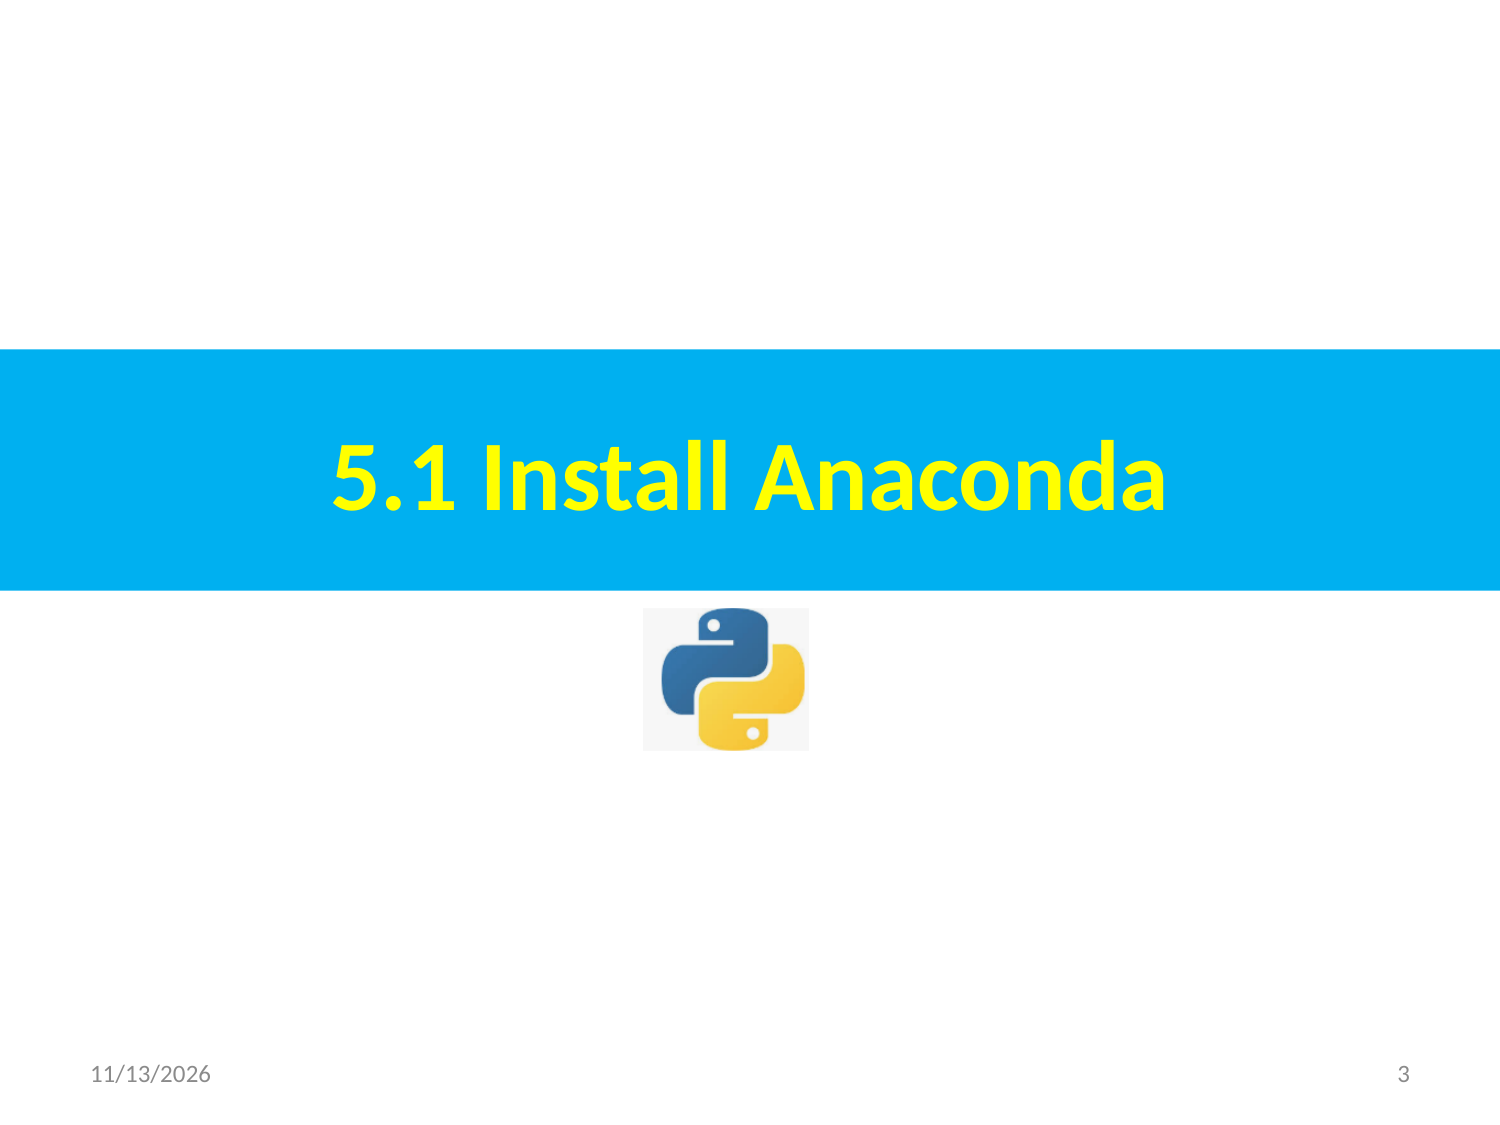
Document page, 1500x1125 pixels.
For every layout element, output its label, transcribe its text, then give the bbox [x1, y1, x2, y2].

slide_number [75, 1042, 425, 1103]
picture [643, 606, 809, 752]
title 5.1 Install Anaconda [0, 349, 1500, 591]
slide_number 3 [1074, 1042, 1425, 1103]
